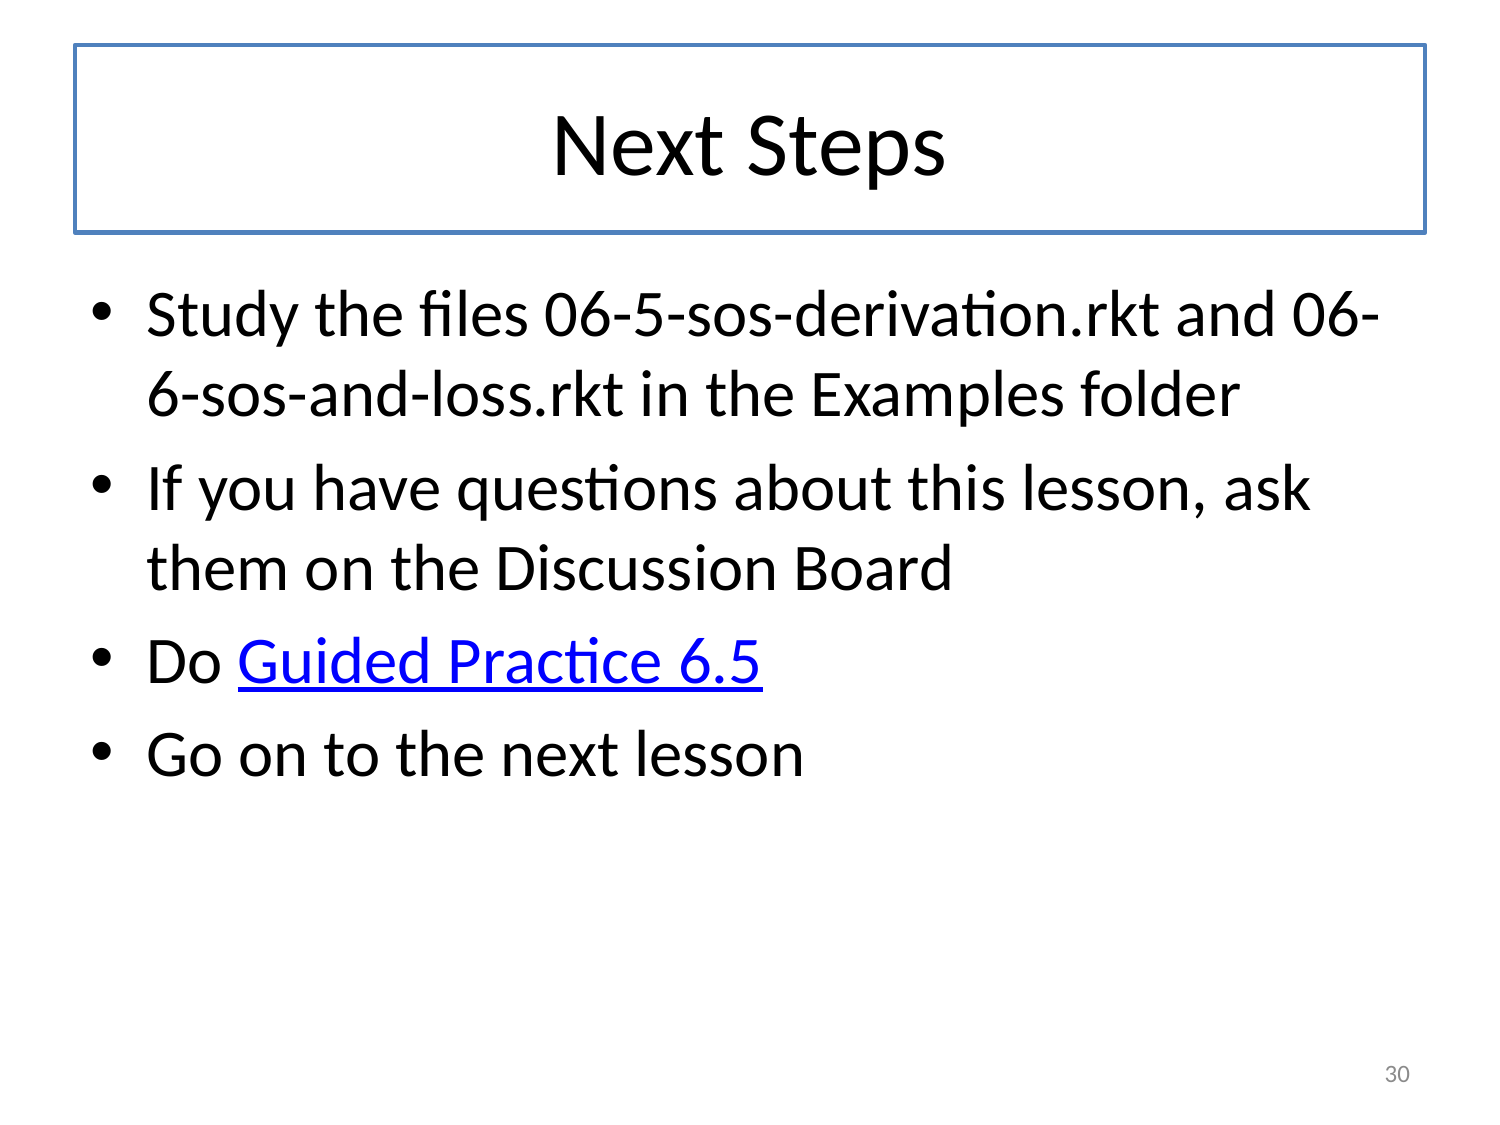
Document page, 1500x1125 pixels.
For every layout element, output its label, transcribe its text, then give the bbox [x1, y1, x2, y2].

list Study the files 06-5-sos-derivation.rkt and 06-6-sos-and-loss.rkt in the Examples folder If you have questions about this lesson, ask them on the Discussion Board Do Guided Practice 6.5 Go on to the next lesson [75, 262, 1425, 1005]
slide_number 30 [1074, 1042, 1425, 1103]
title Next Steps [73, 43, 1427, 235]
